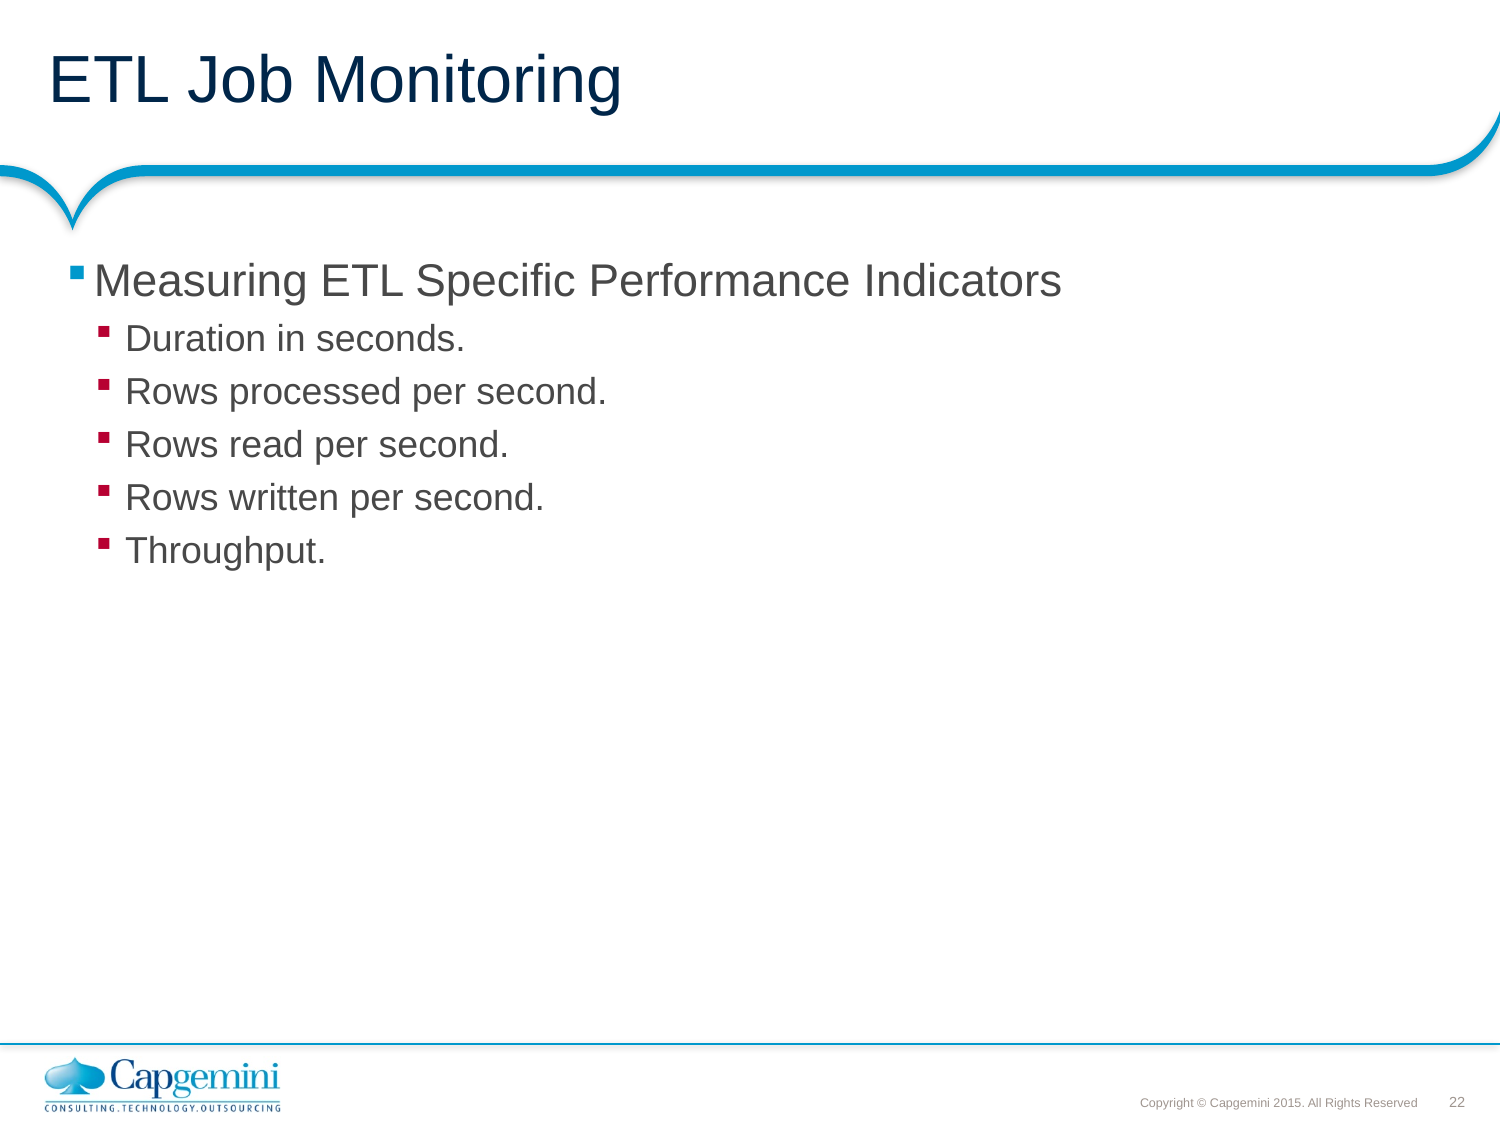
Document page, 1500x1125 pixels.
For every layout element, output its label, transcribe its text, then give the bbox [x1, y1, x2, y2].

list Measuring ETL Specific Performance Indicators Duration in seconds. Rows processed per second. Rows read per second. Rows written per second. Throughput. [48, 245, 1500, 1007]
title ETL Job Monitoring [0, 0, 1500, 165]
picture [44, 1056, 281, 1113]
